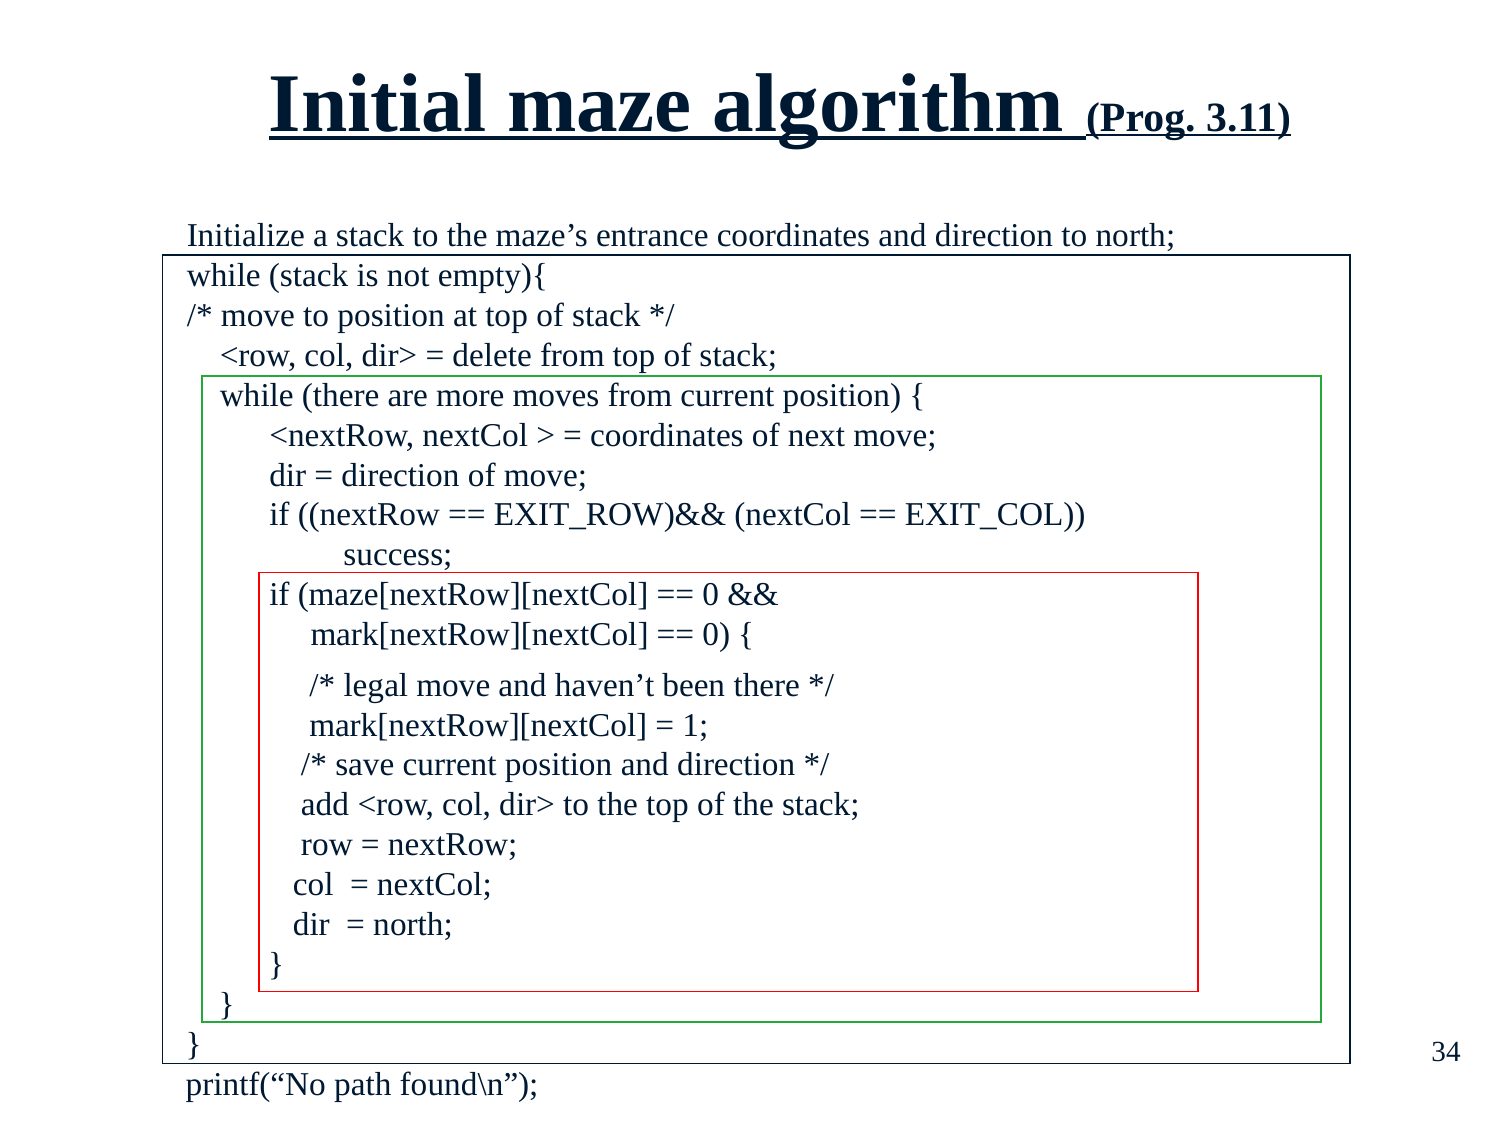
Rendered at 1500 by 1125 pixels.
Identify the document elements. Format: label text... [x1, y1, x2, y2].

text_box /* legal move and haven’t been there */ mark[nextRow][nextCol] = 1; /* save current position and direction */ add <row, col, dir> to the top of the stack; row = nextRow; col = nextCol; dir = north; } } } printf(“No path found\n”); [170, 1064, 1292, 1110]
text_box [202, 375, 1321, 1022]
text_box [162, 255, 1350, 1064]
text_box [259, 572, 1198, 992]
text_box Initial maze algorithm (Prog. 3.11) [159, 40, 1401, 156]
title Initialize a stack to the maze’s entrance coordinates and direction to north; while (stack is not empty){ /* move to position at top of stack */ <row, col, dir> = delete from top of stack; while (there are more moves from current position) { <nextRow, nextCol > = coordinates of next move; dir = direction of move; if ((nextRow == EXIT_ROW)&& (nextCol == EXIT_COL)) success; if (maze[nextRow][nextCol] == 0 && mark[nextRow][nextCol] == 0) { [171, 155, 1432, 700]
slide_number 34 [1292, 1024, 1477, 1101]
